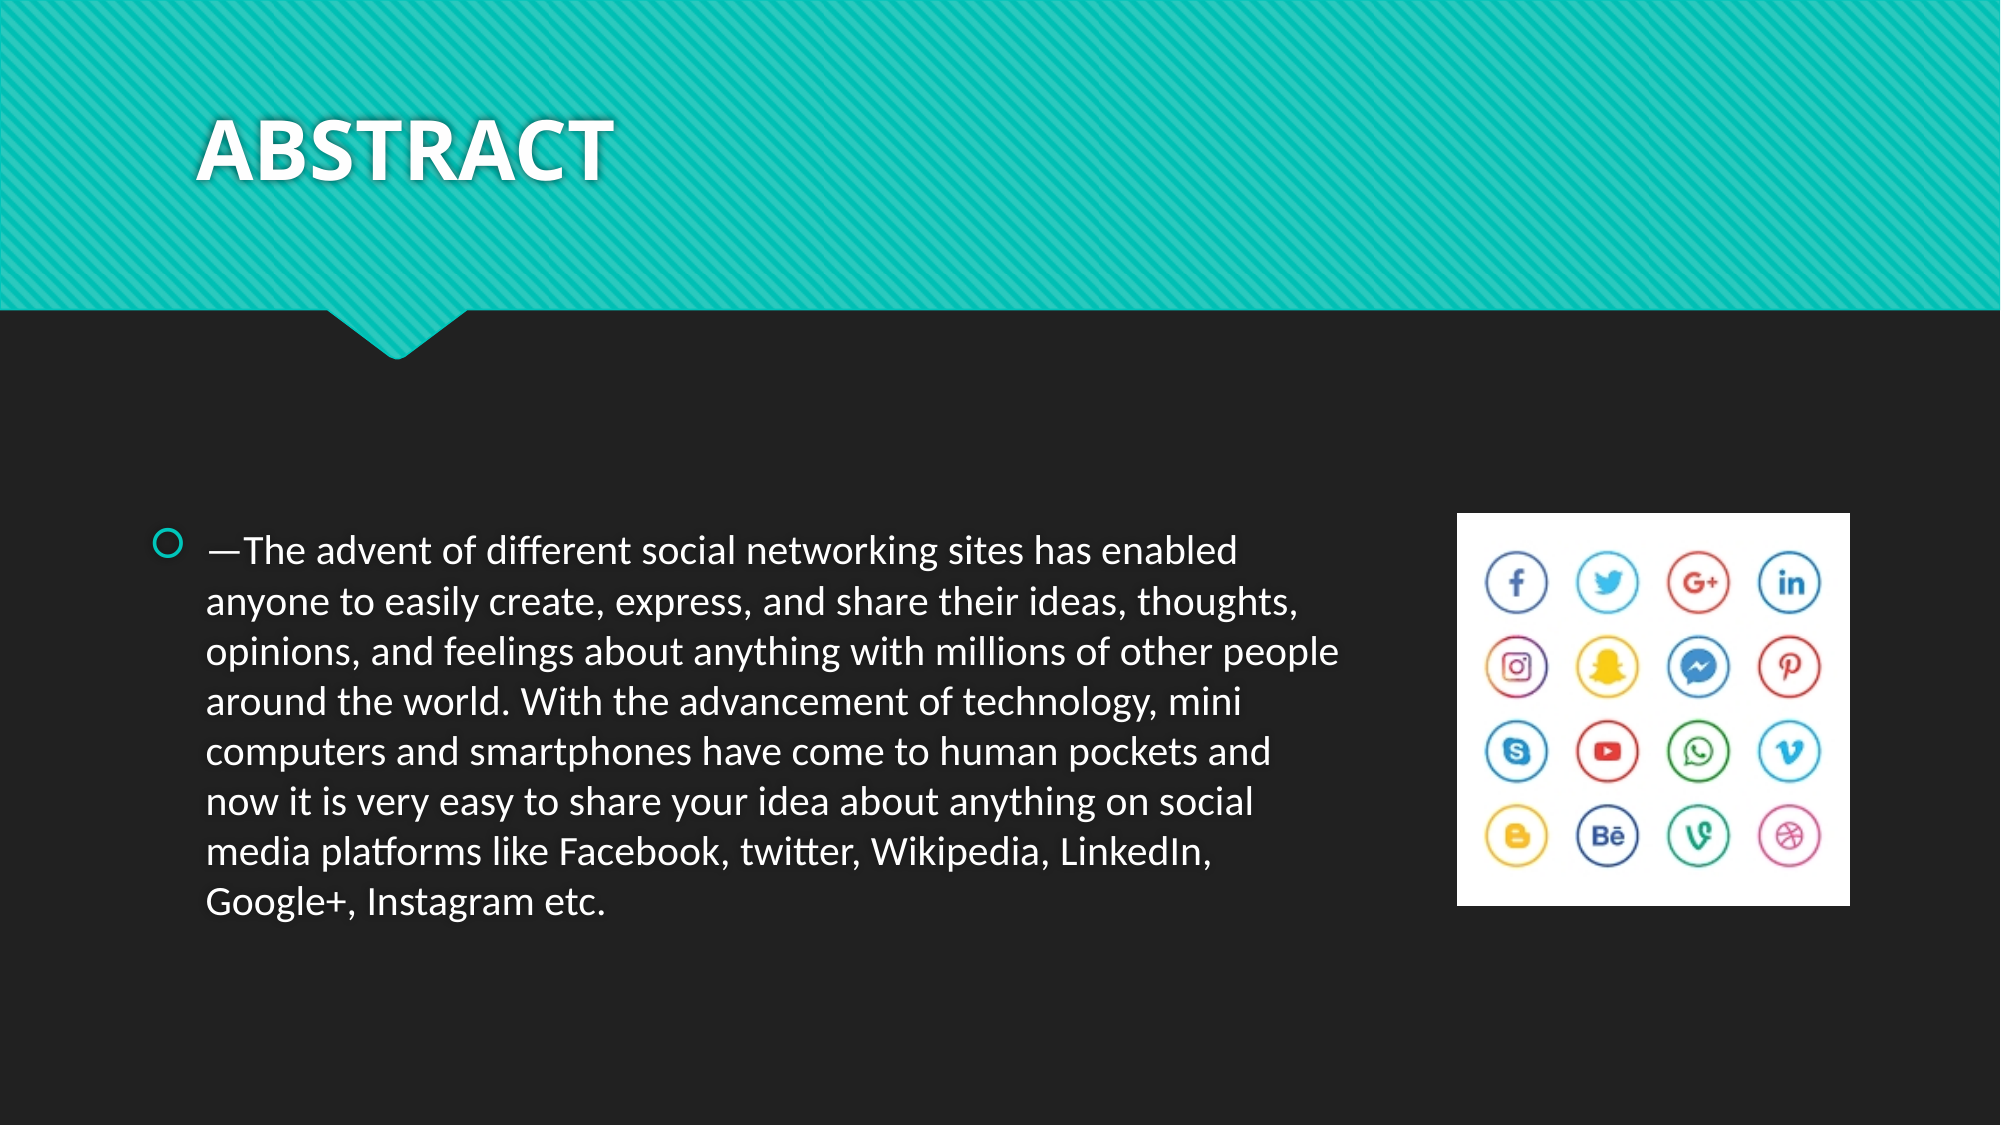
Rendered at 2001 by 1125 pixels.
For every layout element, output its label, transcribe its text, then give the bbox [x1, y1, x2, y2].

picture [1456, 512, 1850, 906]
list —The advent of different social networking sites has enabled anyone to easily create, express, and share their ideas, thoughts, opinions, and feelings about anything with millions of other people around the world. With the advancement of technology, mini computers and smartphones have come to human pockets and now it is very easy to share your idea about anything on social media platforms like Facebook, twitter, Wikipedia, LinkedIn, Google+, Instagram etc. [134, 340, 1359, 1107]
title ABSTRACT [181, 108, 703, 205]
